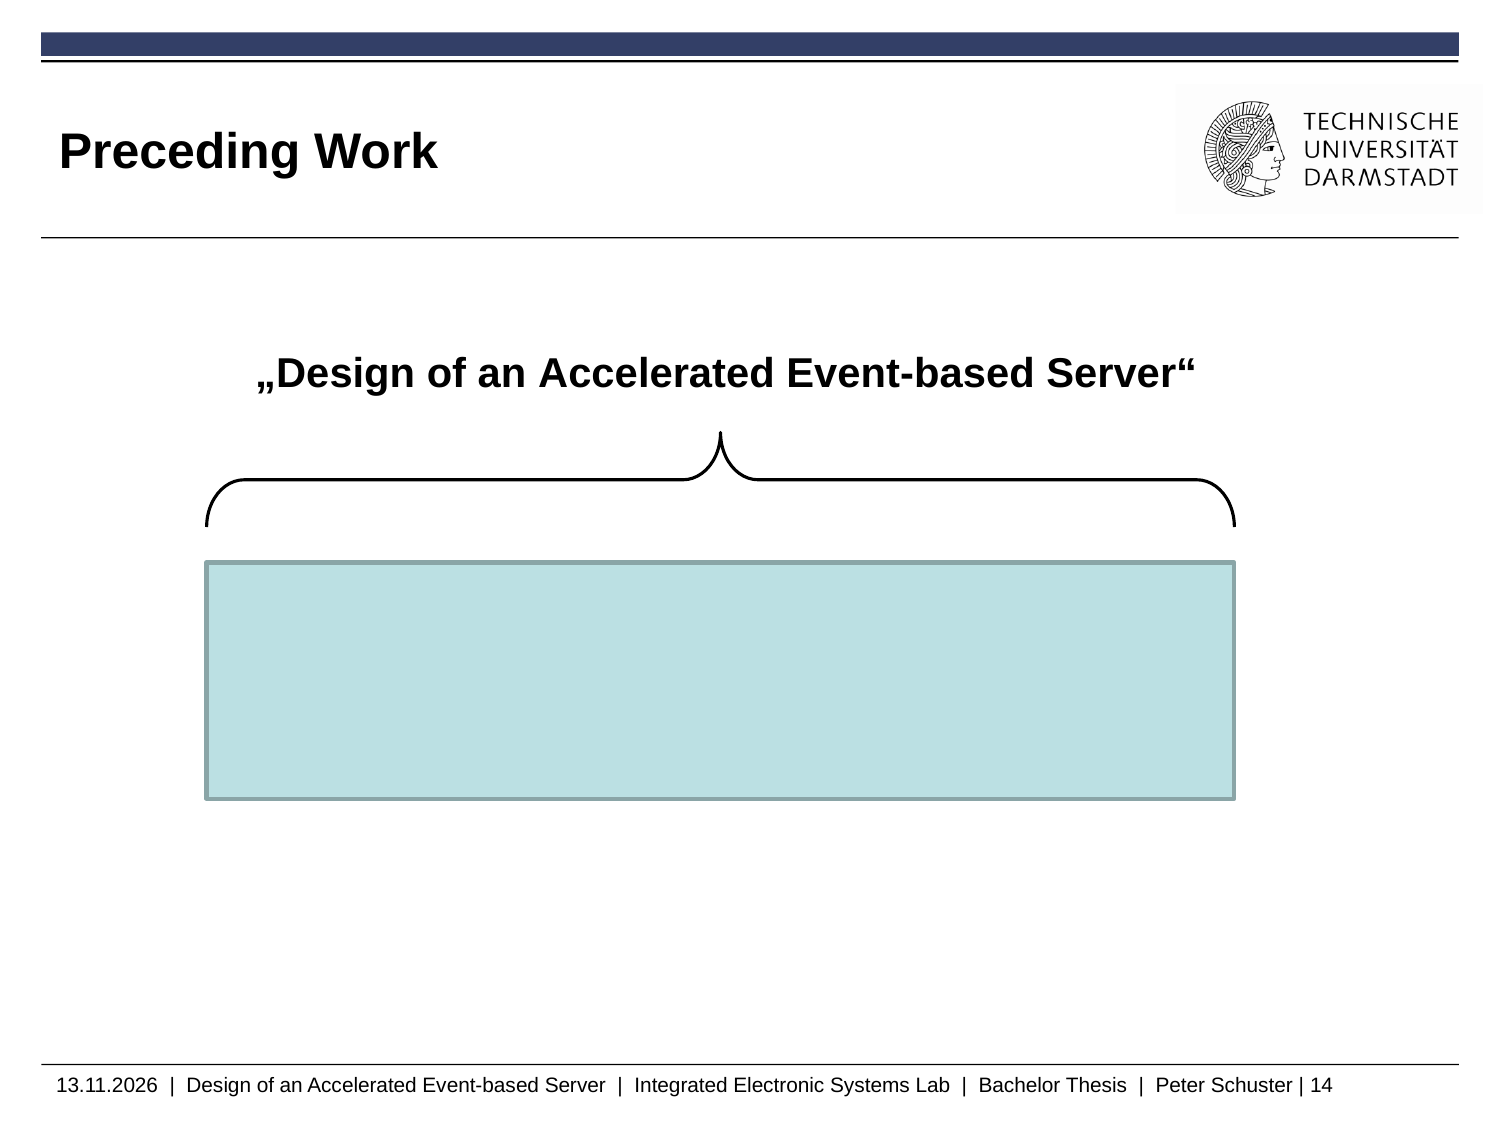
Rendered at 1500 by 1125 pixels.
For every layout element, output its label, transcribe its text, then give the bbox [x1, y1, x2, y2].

text_box [205, 431, 1236, 528]
title Preceding Work [58, 80, 1187, 218]
text_box „Design of an Accelerated Event-based Server“ [206, 338, 1247, 403]
text_box [204, 560, 1236, 801]
picture [1187, 84, 1483, 214]
